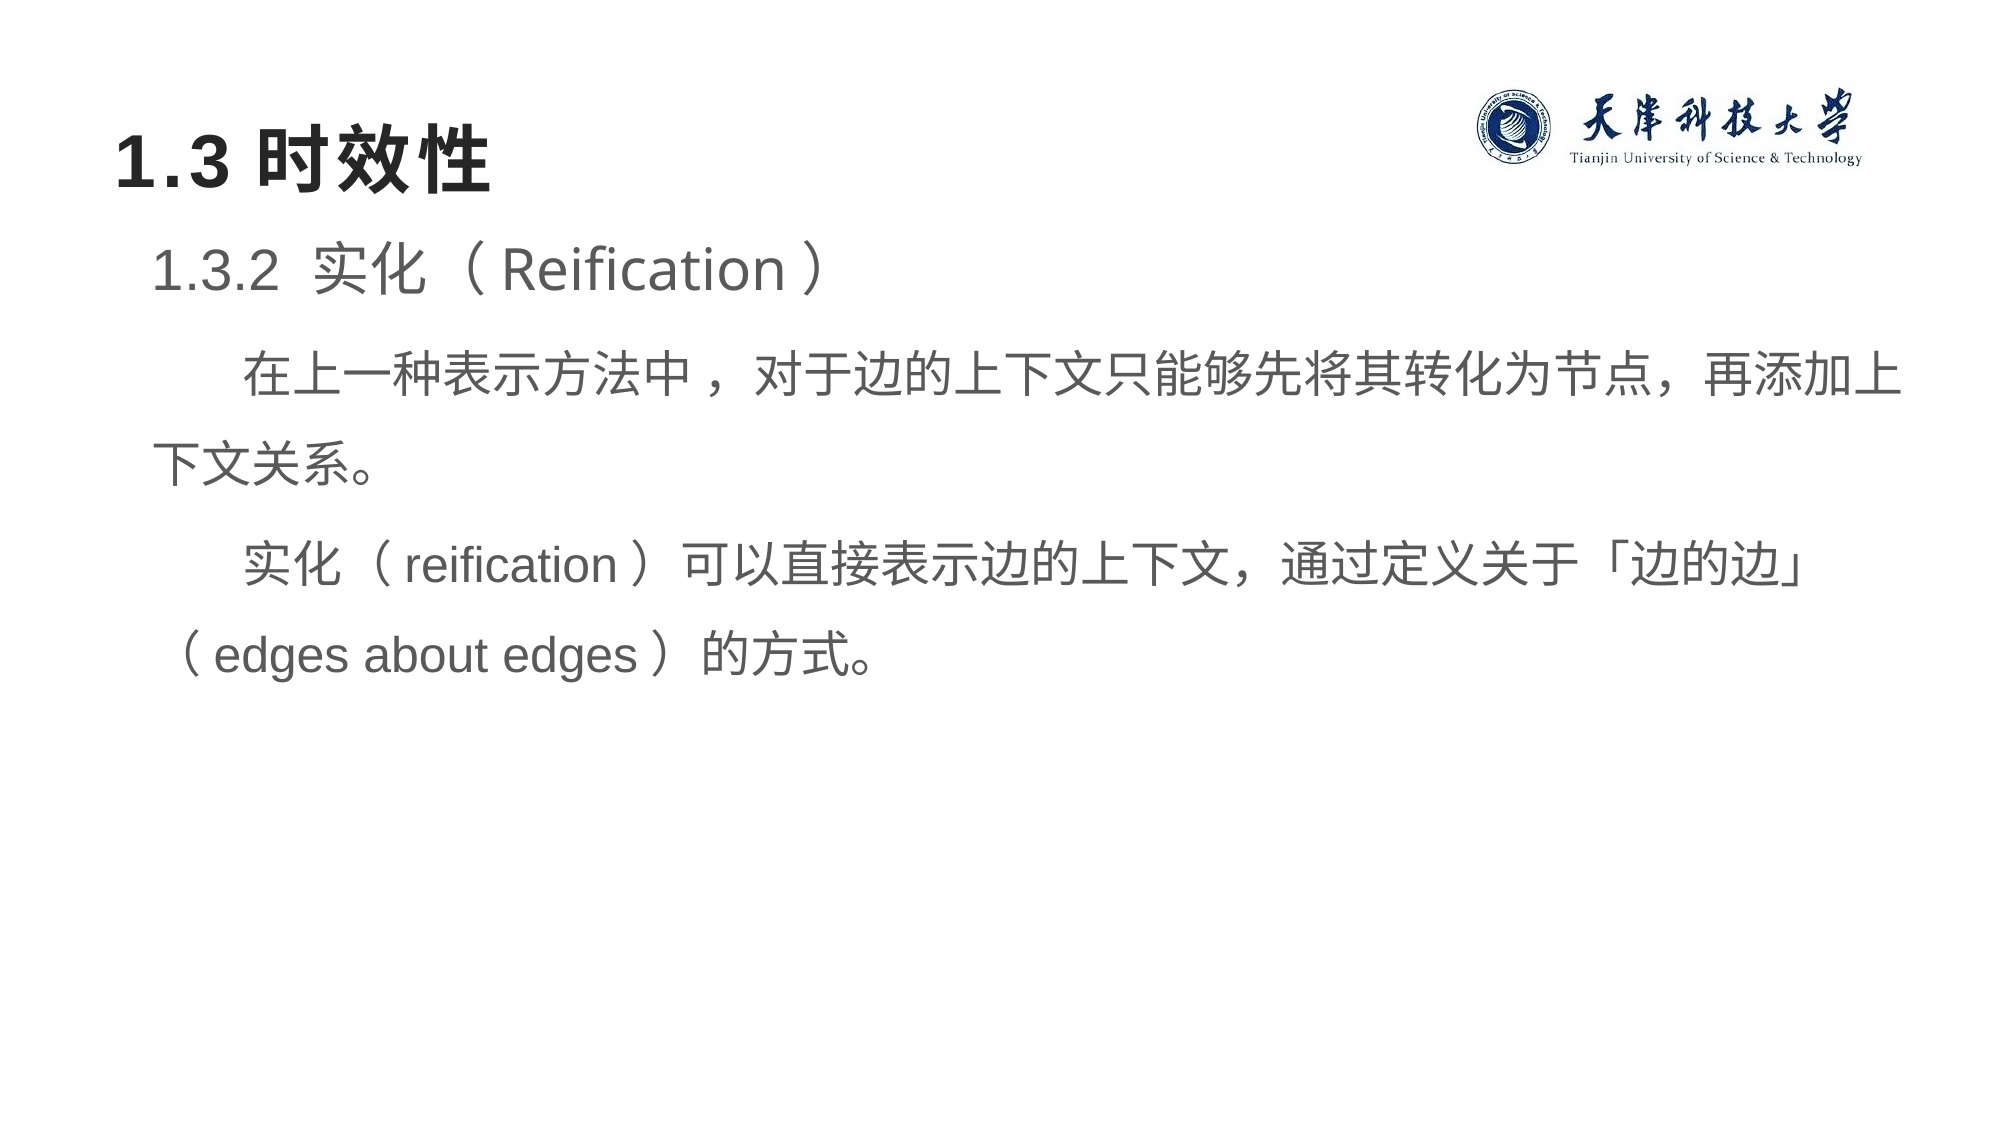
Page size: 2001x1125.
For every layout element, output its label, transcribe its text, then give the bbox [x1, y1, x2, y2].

text_box 1.3.2 实化（Reification） 在上一种表示方法中 ，对于边的上下文只能够先将其转化为节点，再添加上下文关系。 实化（reification）可以直接表示边的上下文，通过定义关于「边的边」（edges about edges）的方式。 [136, 190, 1953, 690]
picture [1438, 78, 1900, 172]
title 1.3时效性 [99, 99, 1900, 216]
